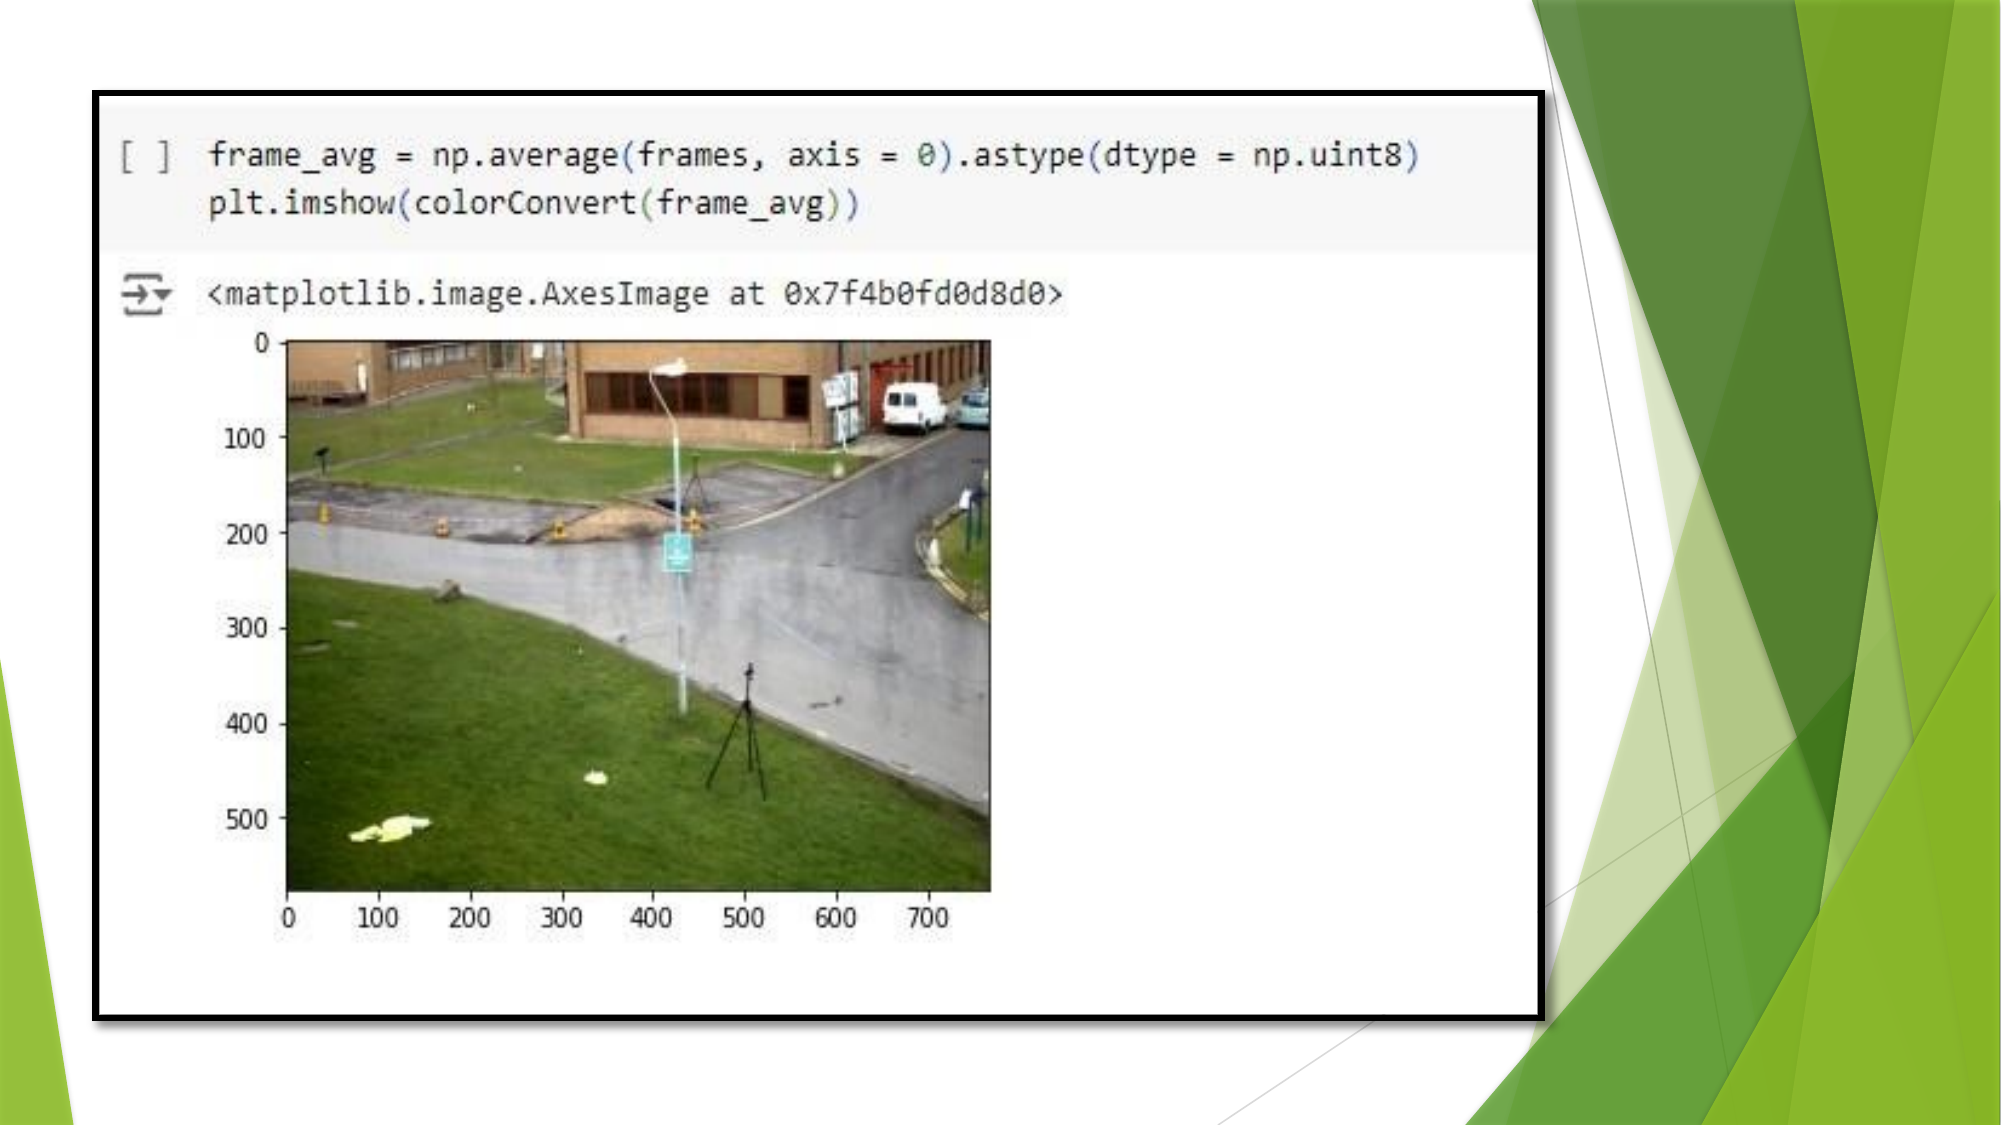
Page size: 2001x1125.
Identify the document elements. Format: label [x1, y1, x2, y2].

text_box [80, 0, 1586, 1064]
